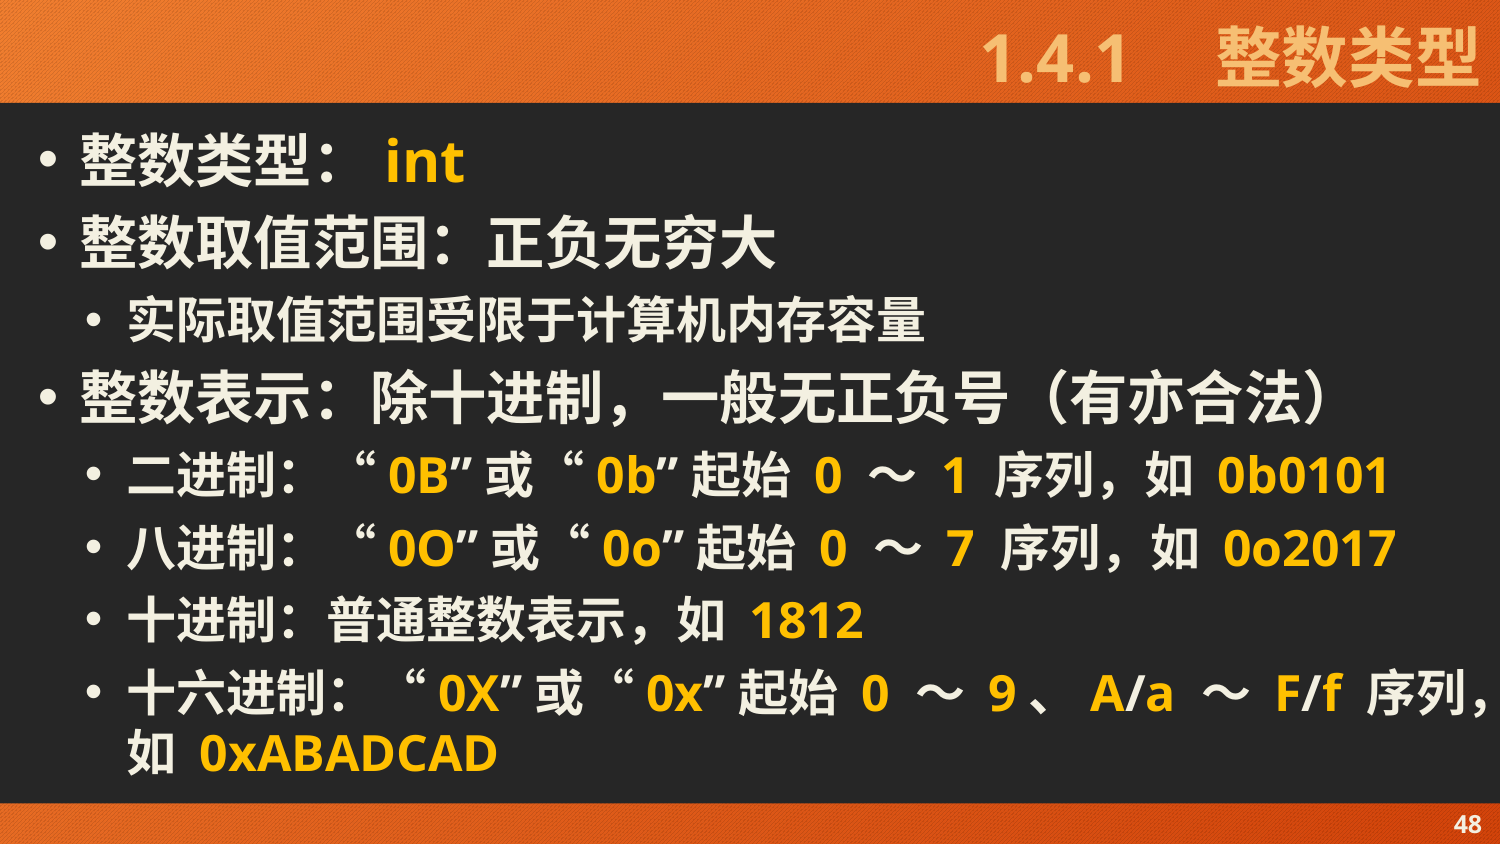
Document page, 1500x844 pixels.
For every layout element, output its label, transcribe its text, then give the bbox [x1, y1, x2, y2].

title 1.4.1 整数类型 [12, 0, 1489, 112]
list 整数类型：int 整数取值范围：正负无穷大 实际取值范围受限于计算机内存容量 整数表示：除十进制，一般无正负号（有亦合法） 二进制：“0B”或“0b”起始 0 ～ 1 序列，如 0b0101 八进制：“0O”或“0o”起始 0 ～ 7 序列，如 0o2017 十进制：普通整数表示，如 1812 十六进制：“0X”或“0x”起始 0 ～ 9、A/a ～ F/f 序列，如 0xABADCAD [31, 118, 1491, 804]
slide_number 48 [1346, 809, 1489, 843]
